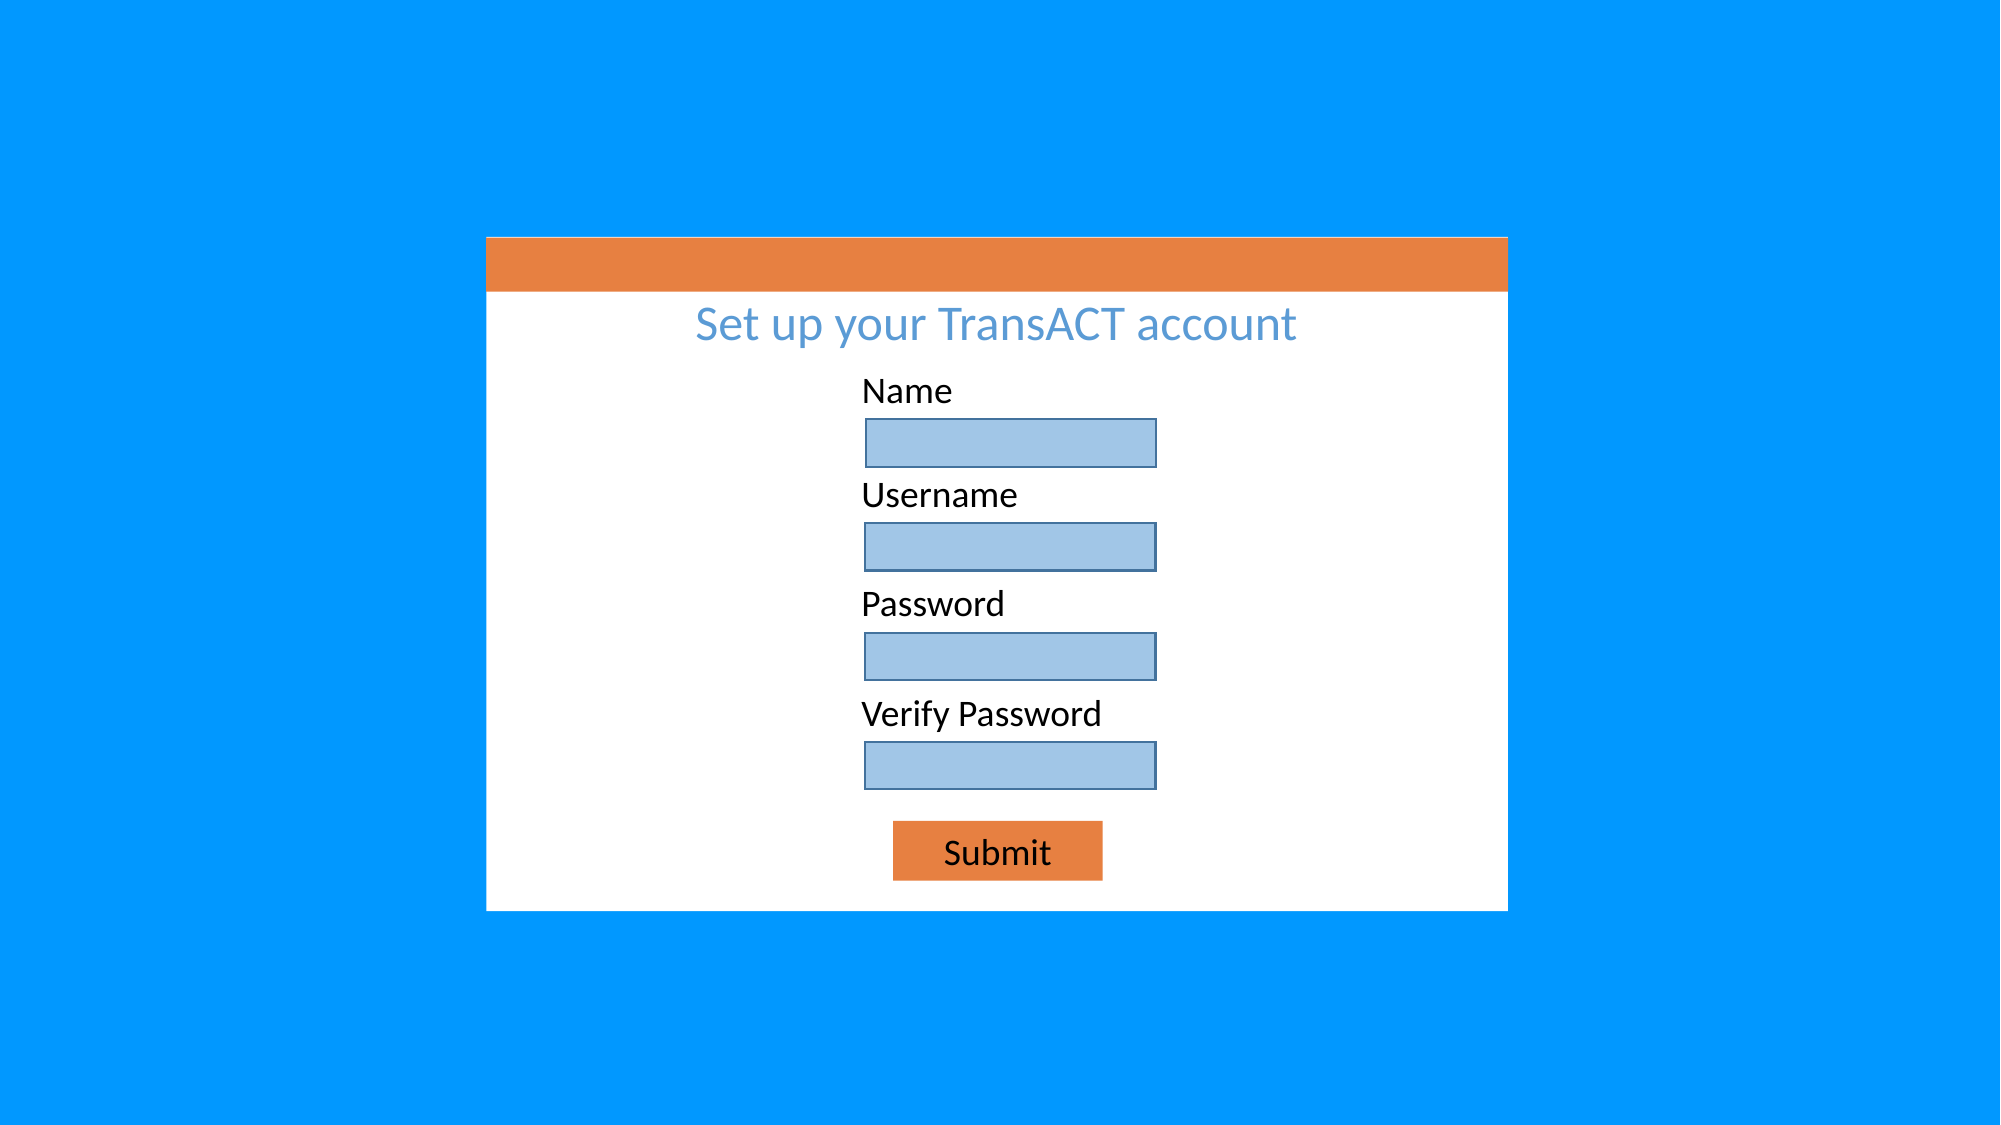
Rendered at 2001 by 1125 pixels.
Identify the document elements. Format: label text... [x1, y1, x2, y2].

text_box Set up your TransACT account [679, 282, 1314, 359]
text_box [864, 741, 1157, 790]
text_box Password [846, 571, 1103, 632]
text_box Username [846, 462, 1103, 523]
text_box Name [847, 358, 1104, 419]
text_box [865, 418, 1157, 468]
text_box [485, 293, 1509, 912]
text_box [892, 820, 1104, 883]
text_box [485, 236, 1509, 293]
text_box [864, 522, 1157, 572]
text_box Verify Password [846, 681, 1131, 741]
text_box [864, 632, 1157, 681]
